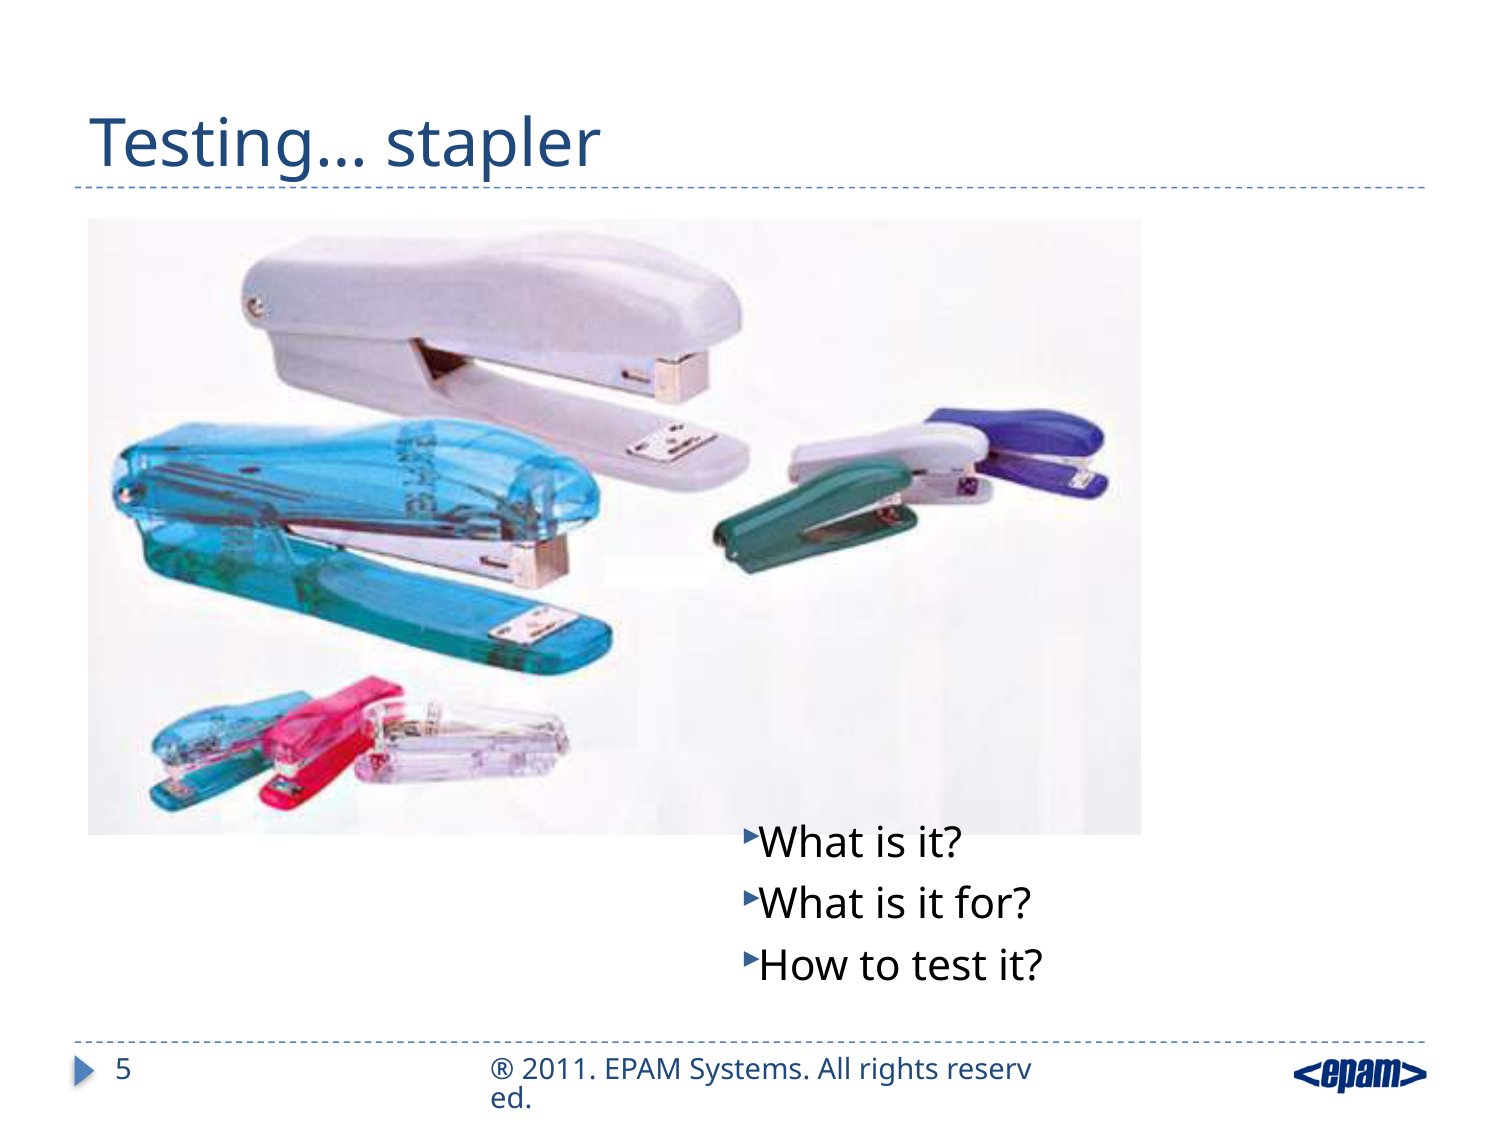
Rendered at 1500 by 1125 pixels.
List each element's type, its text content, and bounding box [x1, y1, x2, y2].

title Testing… stapler [75, 24, 1425, 188]
slide_number 5 [100, 1042, 426, 1103]
list What is it? What is it for? How to test it? [726, 255, 1389, 998]
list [88, 219, 1141, 835]
picture [1293, 1058, 1427, 1094]
footer ® 2011. EPAM Systems. All rights reserved. [475, 1042, 1051, 1103]
